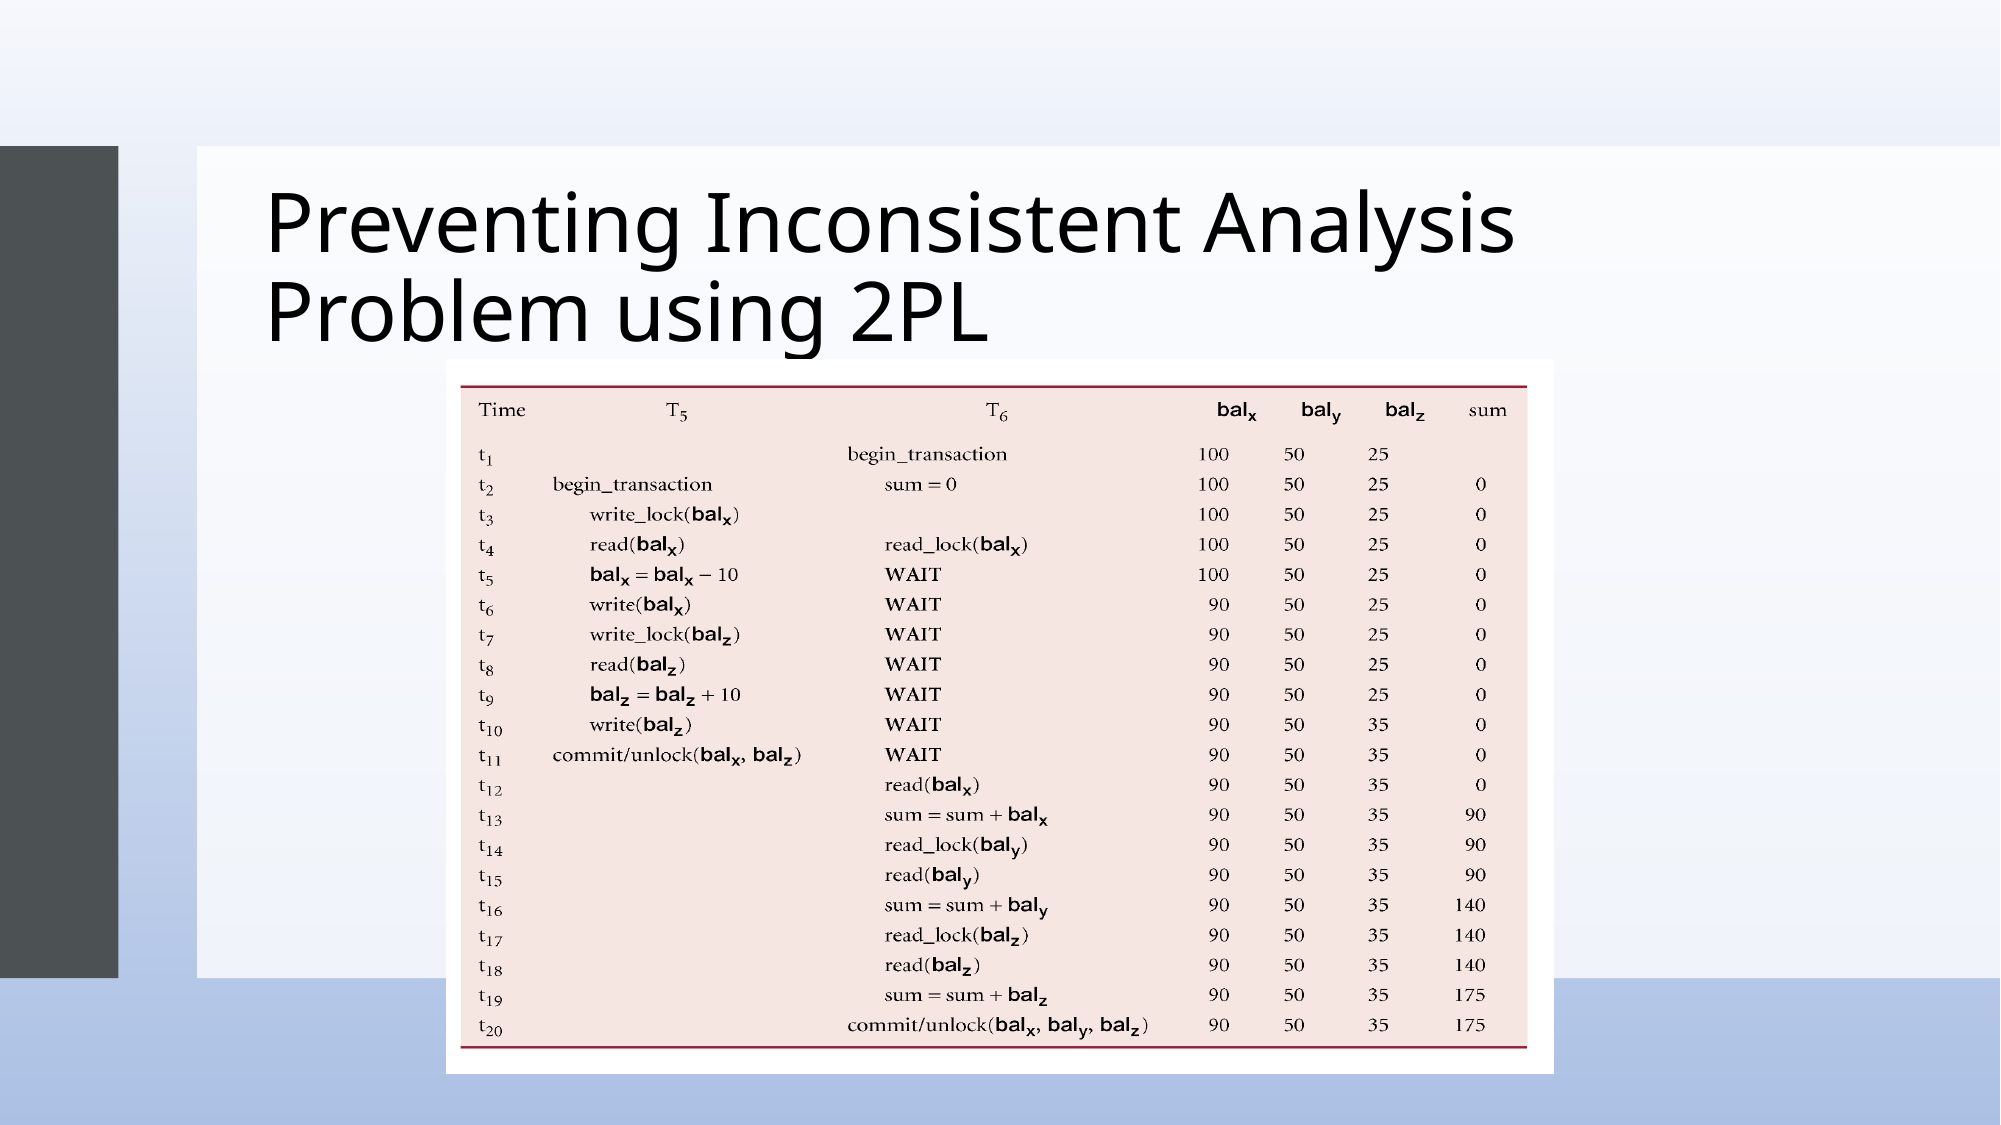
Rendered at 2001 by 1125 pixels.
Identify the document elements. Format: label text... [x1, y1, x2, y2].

title Preventing Inconsistent Analysis Problem using 2PL [249, 172, 1803, 368]
text_box [0, 0, 2000, 1125]
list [446, 359, 1554, 1074]
text_box [0, 145, 119, 979]
text_box [196, 145, 2000, 979]
